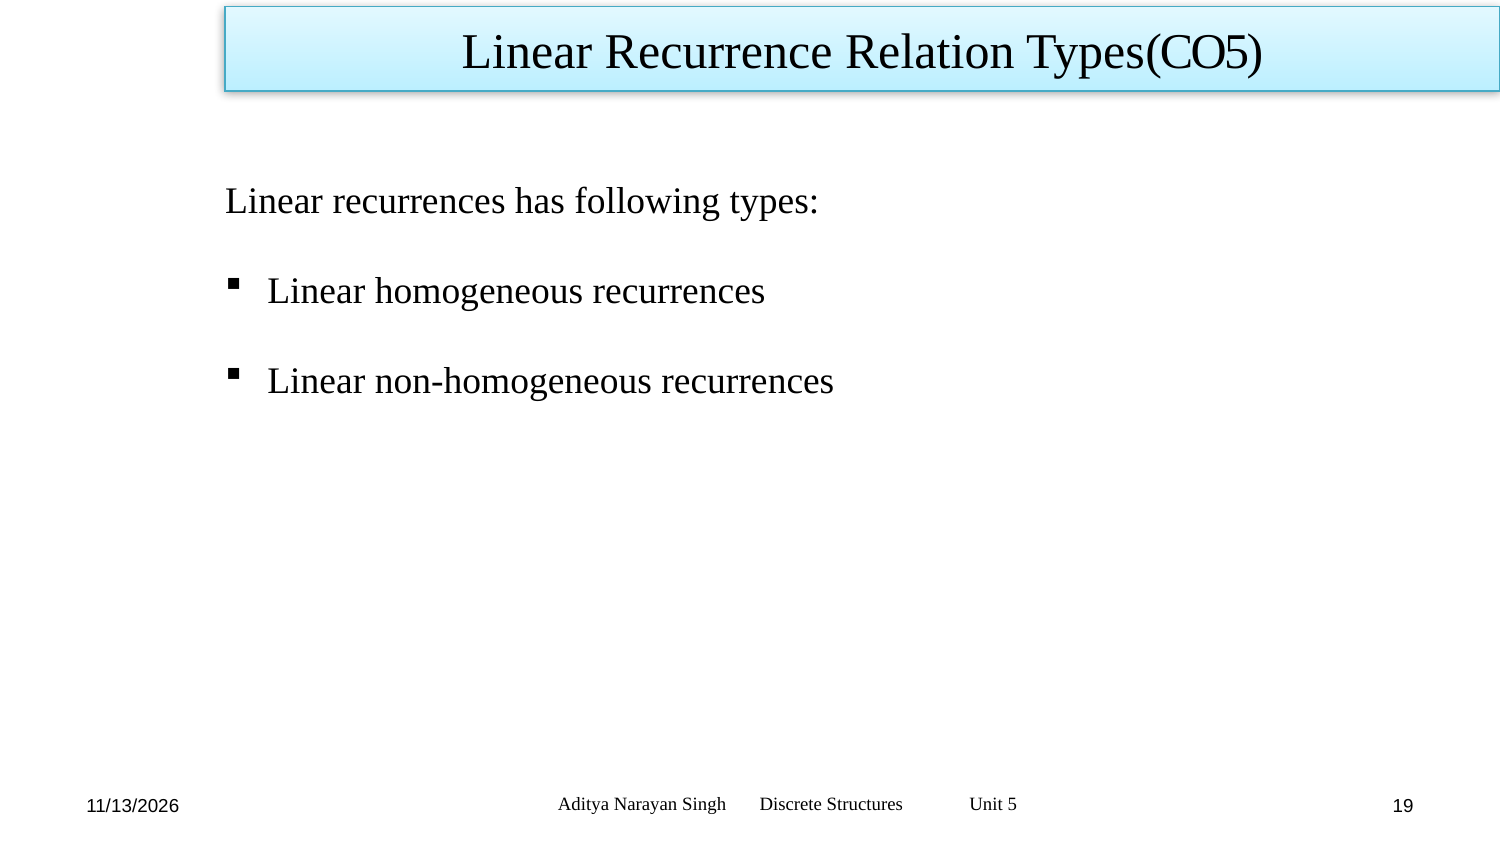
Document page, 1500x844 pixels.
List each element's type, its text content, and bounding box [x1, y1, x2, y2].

text_box Linear Recurrence Relation Types(CO5) [224, 6, 1500, 92]
text_box Linear recurrences has following types: Linear homogeneous recurrences Linear non-homogeneous recurrences [213, 170, 1450, 407]
slide_number 19 [1074, 782, 1425, 827]
footer Aditya Narayan Singh Discrete Structures Unit 5 [375, 780, 1200, 825]
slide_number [75, 782, 425, 827]
